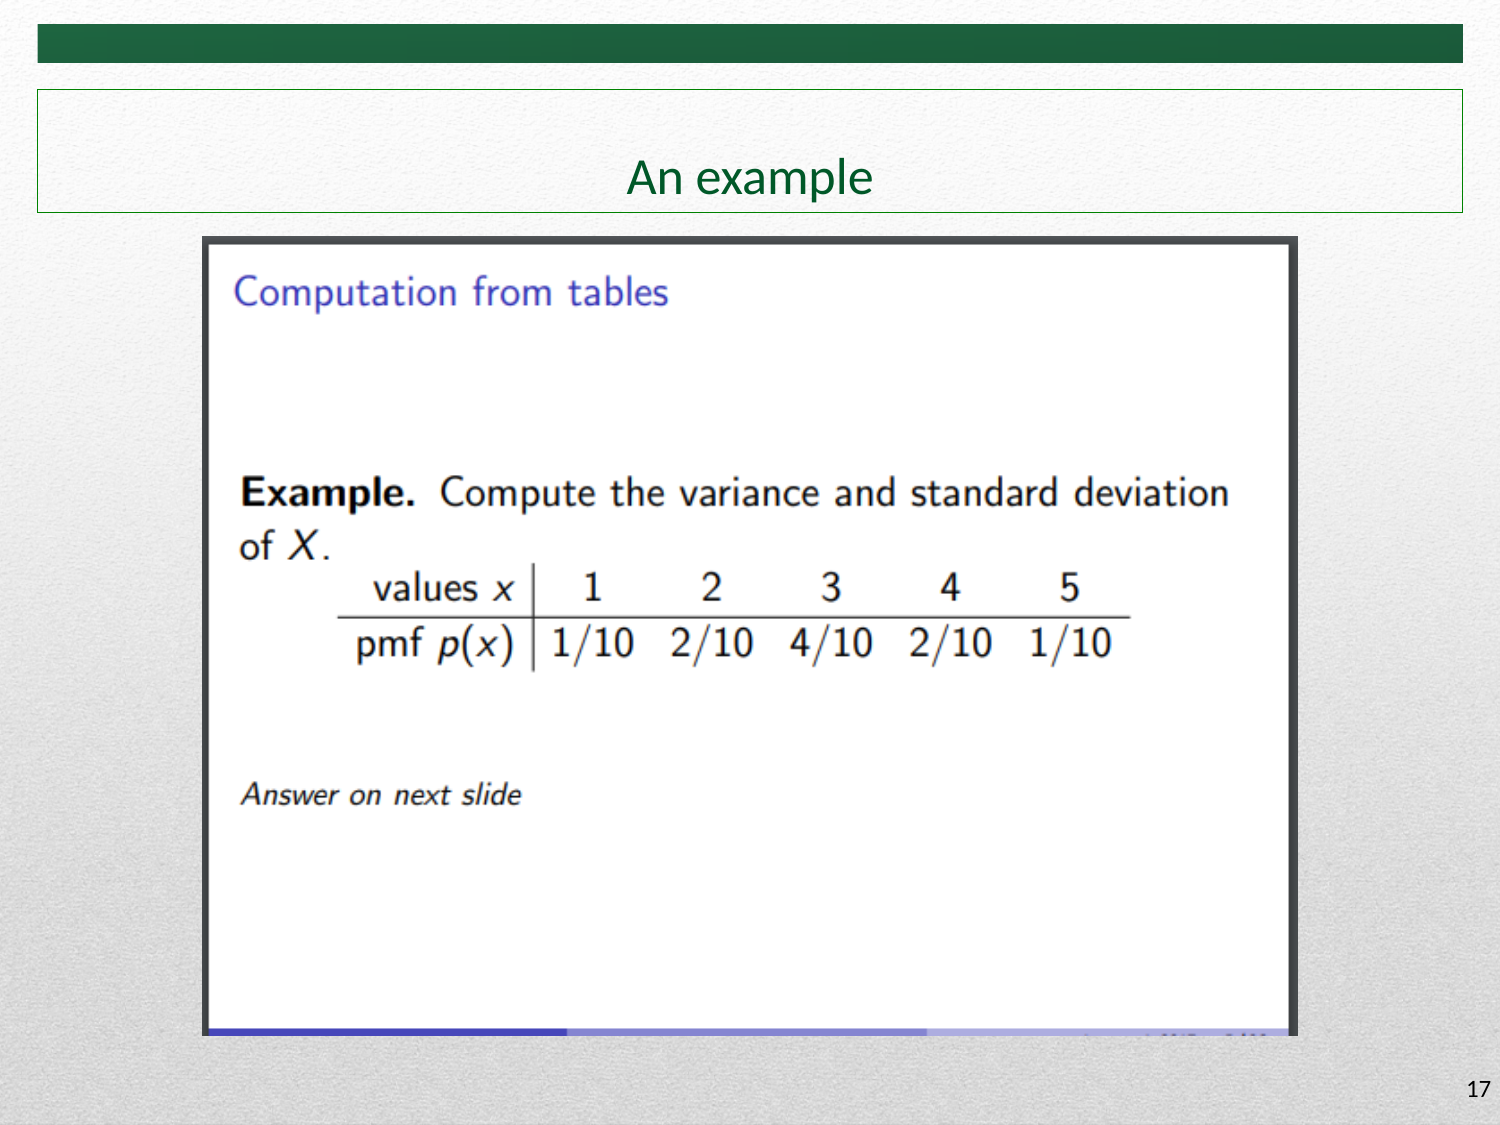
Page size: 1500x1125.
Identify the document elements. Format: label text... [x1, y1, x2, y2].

title An example [37, 89, 1463, 213]
picture [37, 24, 1463, 63]
slide_number 17 [1381, 1065, 1500, 1125]
picture [202, 235, 1298, 1037]
